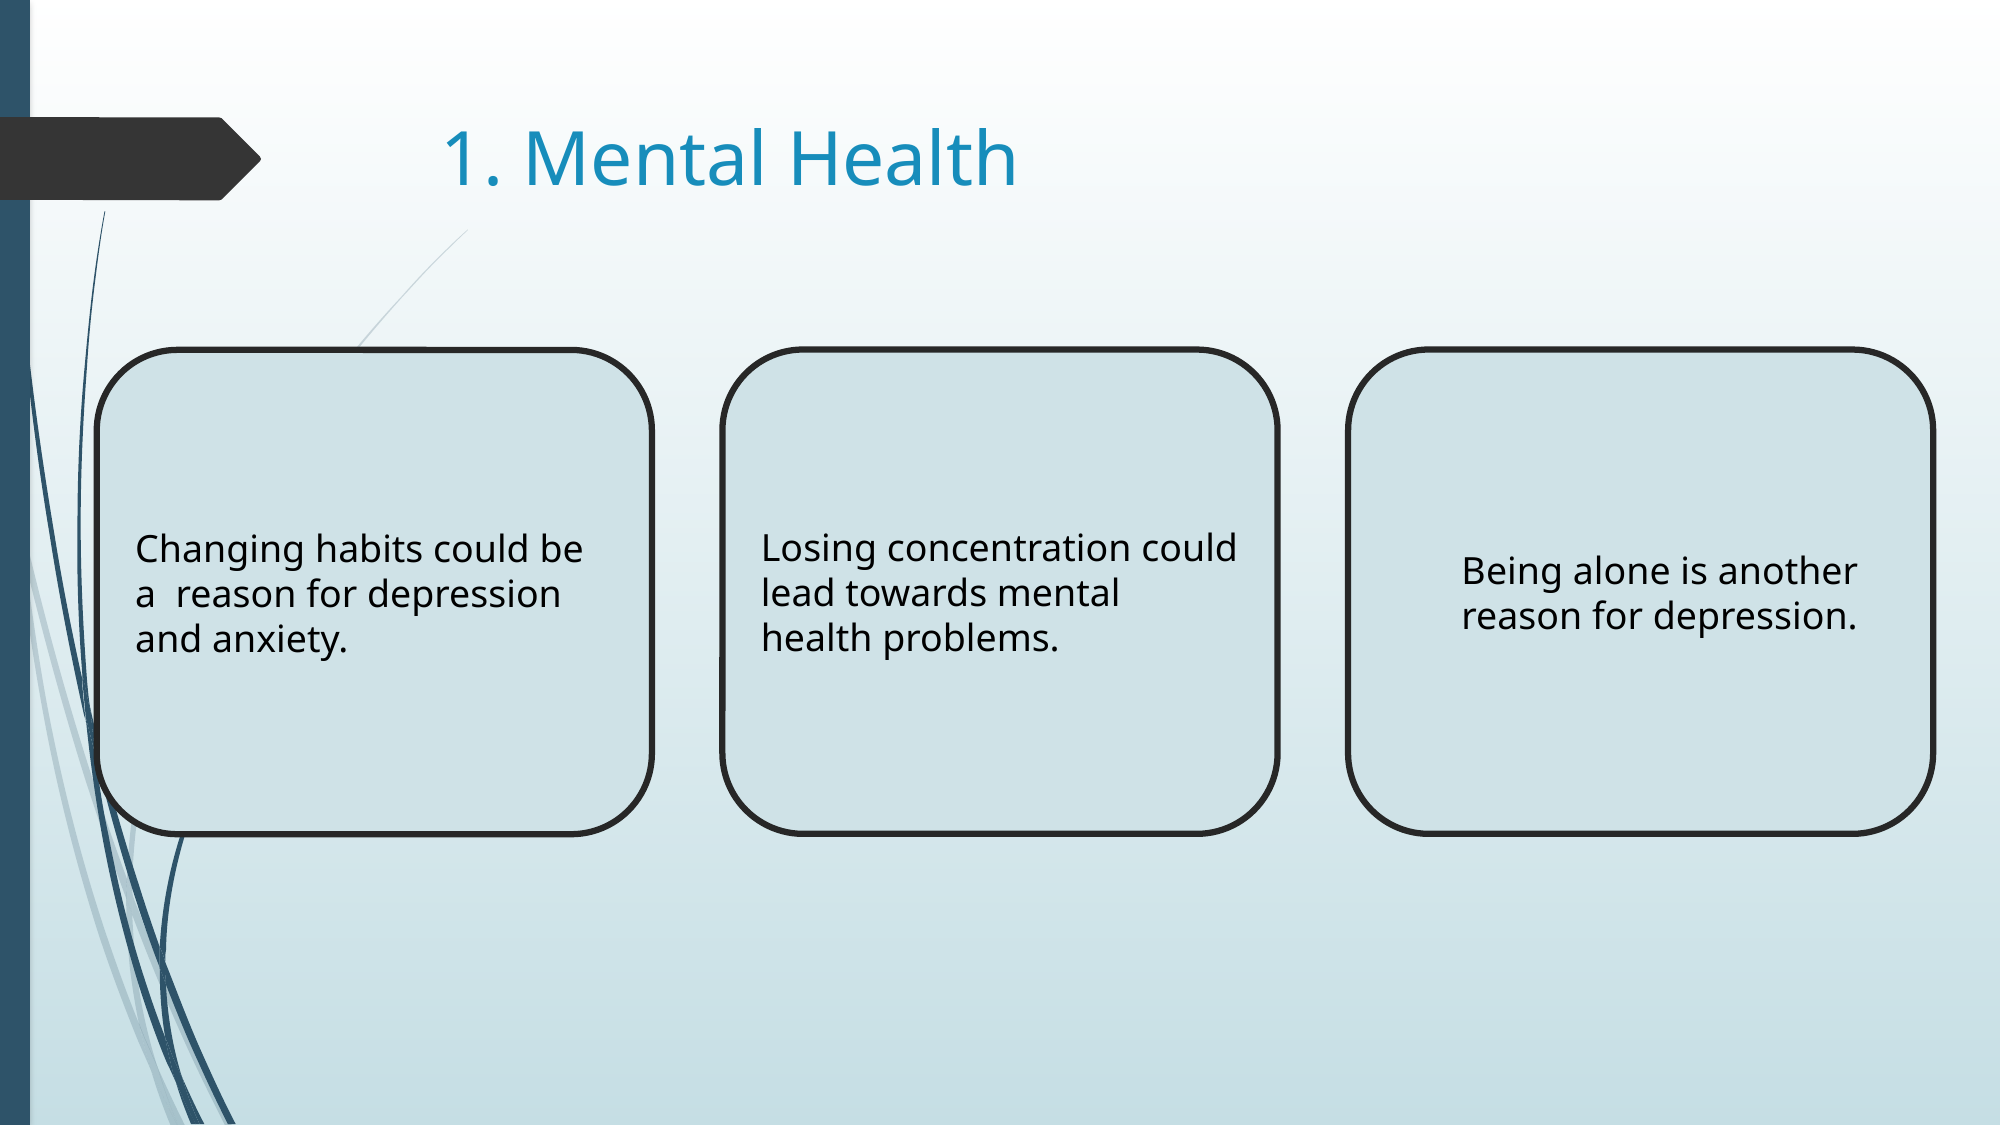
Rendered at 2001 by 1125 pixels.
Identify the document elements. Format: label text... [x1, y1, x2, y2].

title 1. Mental Health [425, 102, 1888, 313]
text_box Being alone is another reason for depression. [1346, 348, 1935, 836]
text_box Losing concentration could lead towards mental health problems. [721, 348, 1279, 836]
text_box Changing habits could be a reason for depression and anxiety. [95, 348, 654, 836]
